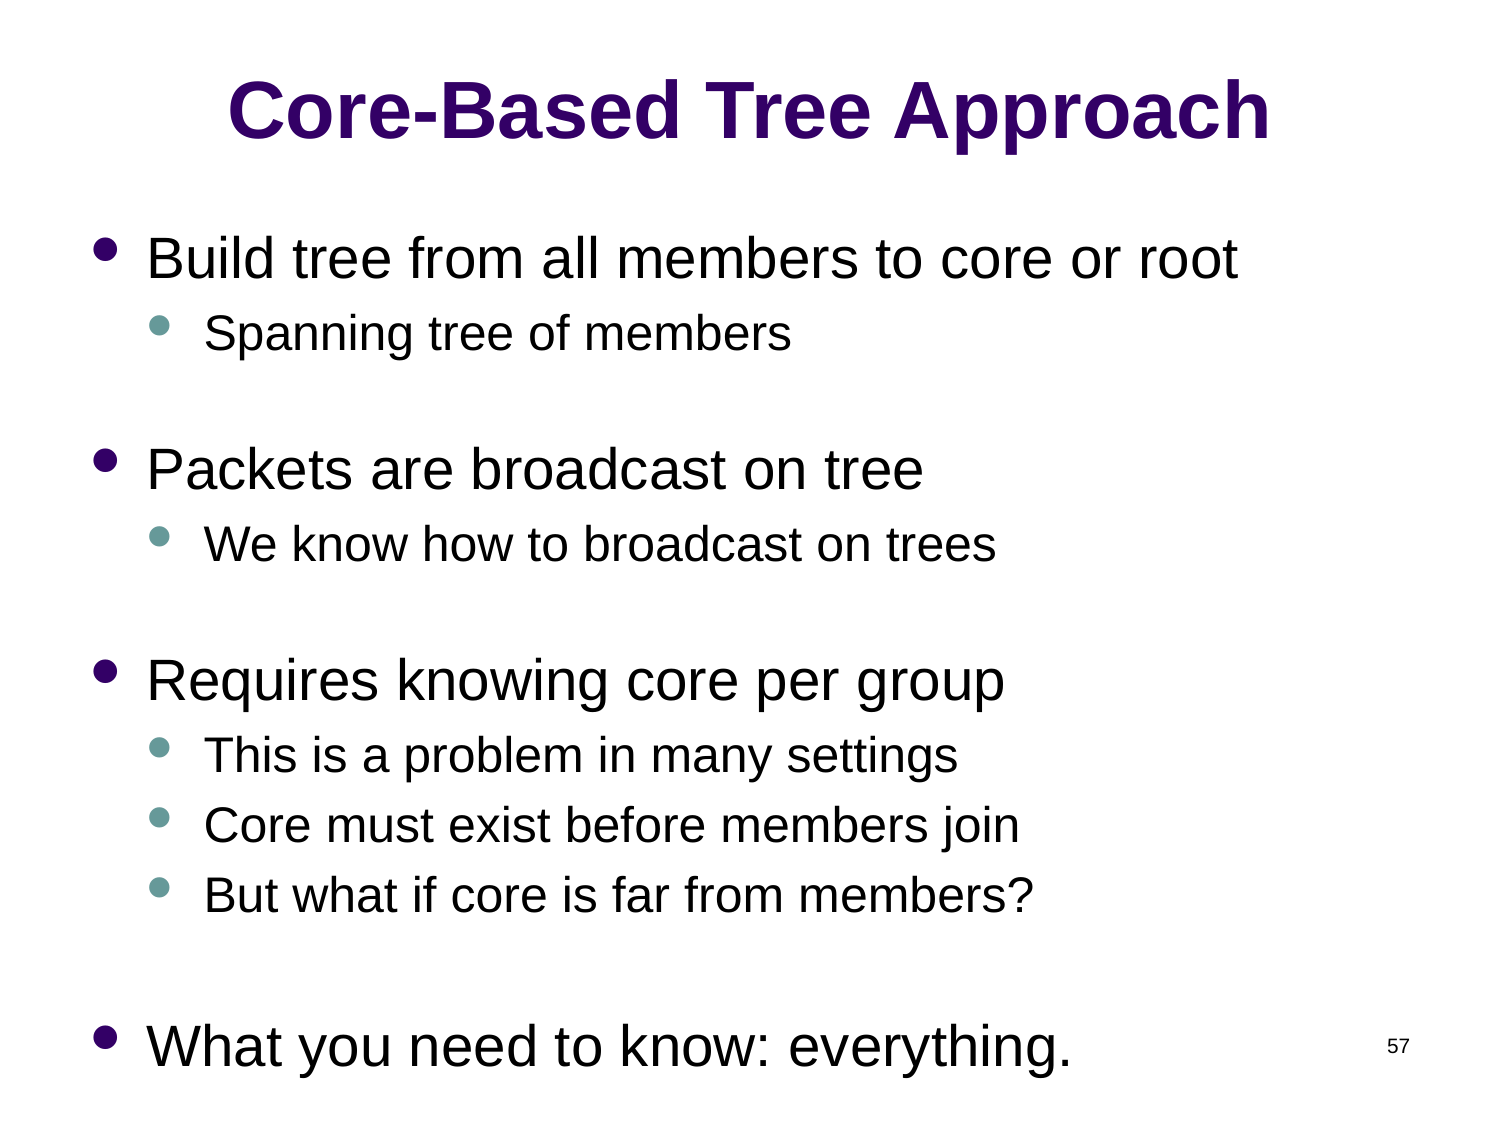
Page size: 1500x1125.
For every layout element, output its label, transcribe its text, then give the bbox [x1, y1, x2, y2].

title Core-Based Tree Approach [0, 20, 1500, 163]
slide_number 57 [1074, 1024, 1426, 1101]
list Build tree from all members to core or root Spanning tree of members Packets are broadcast on tree We know how to broadcast on trees Requires knowing core per group This is a problem in many settings Core must exist before members join But what if core is far from members? What you need to know: everything. [75, 212, 1475, 1006]
